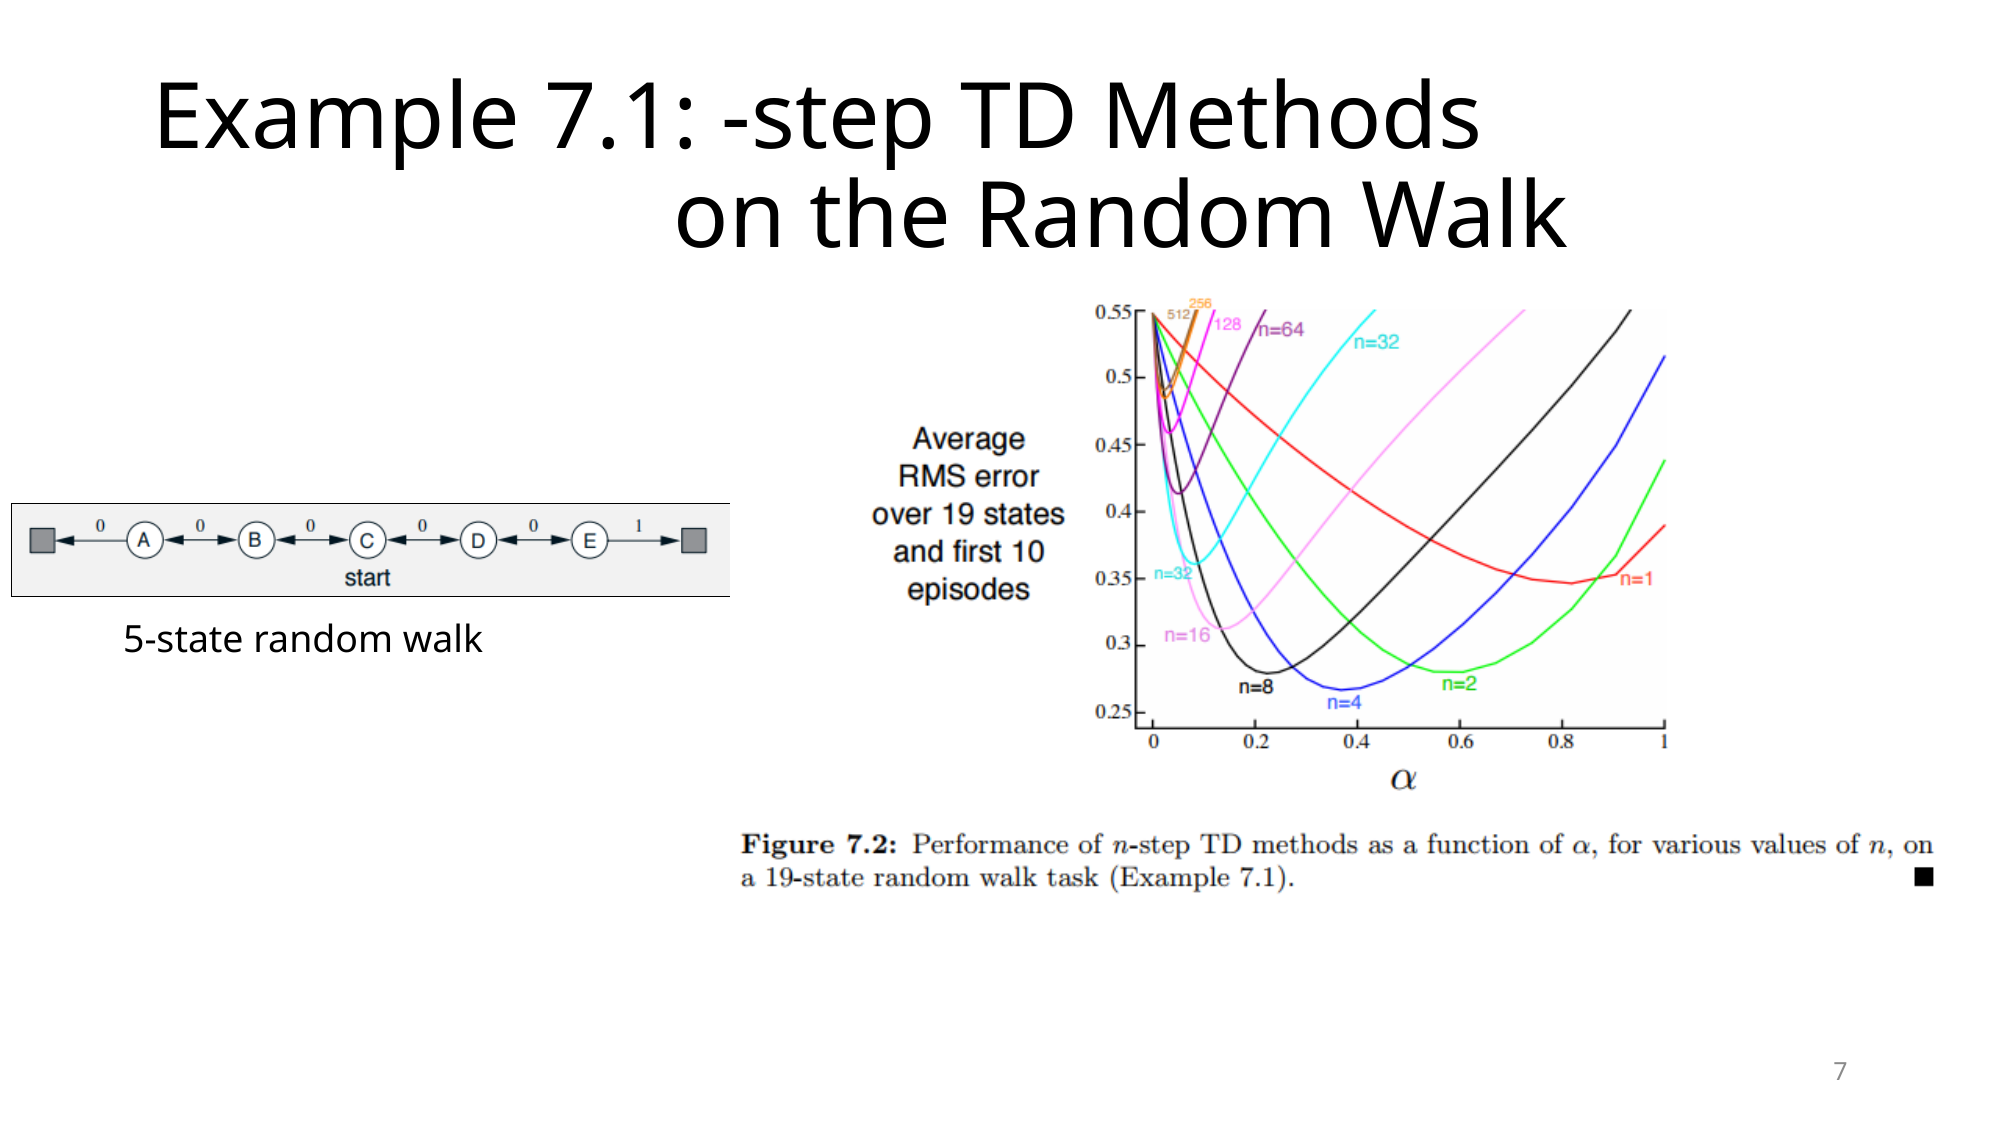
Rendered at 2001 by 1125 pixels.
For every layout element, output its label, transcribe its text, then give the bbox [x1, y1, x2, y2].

slide_number 7 [1412, 1042, 1863, 1103]
text_box 5-state random walk [108, 607, 499, 668]
picture [11, 291, 1943, 902]
